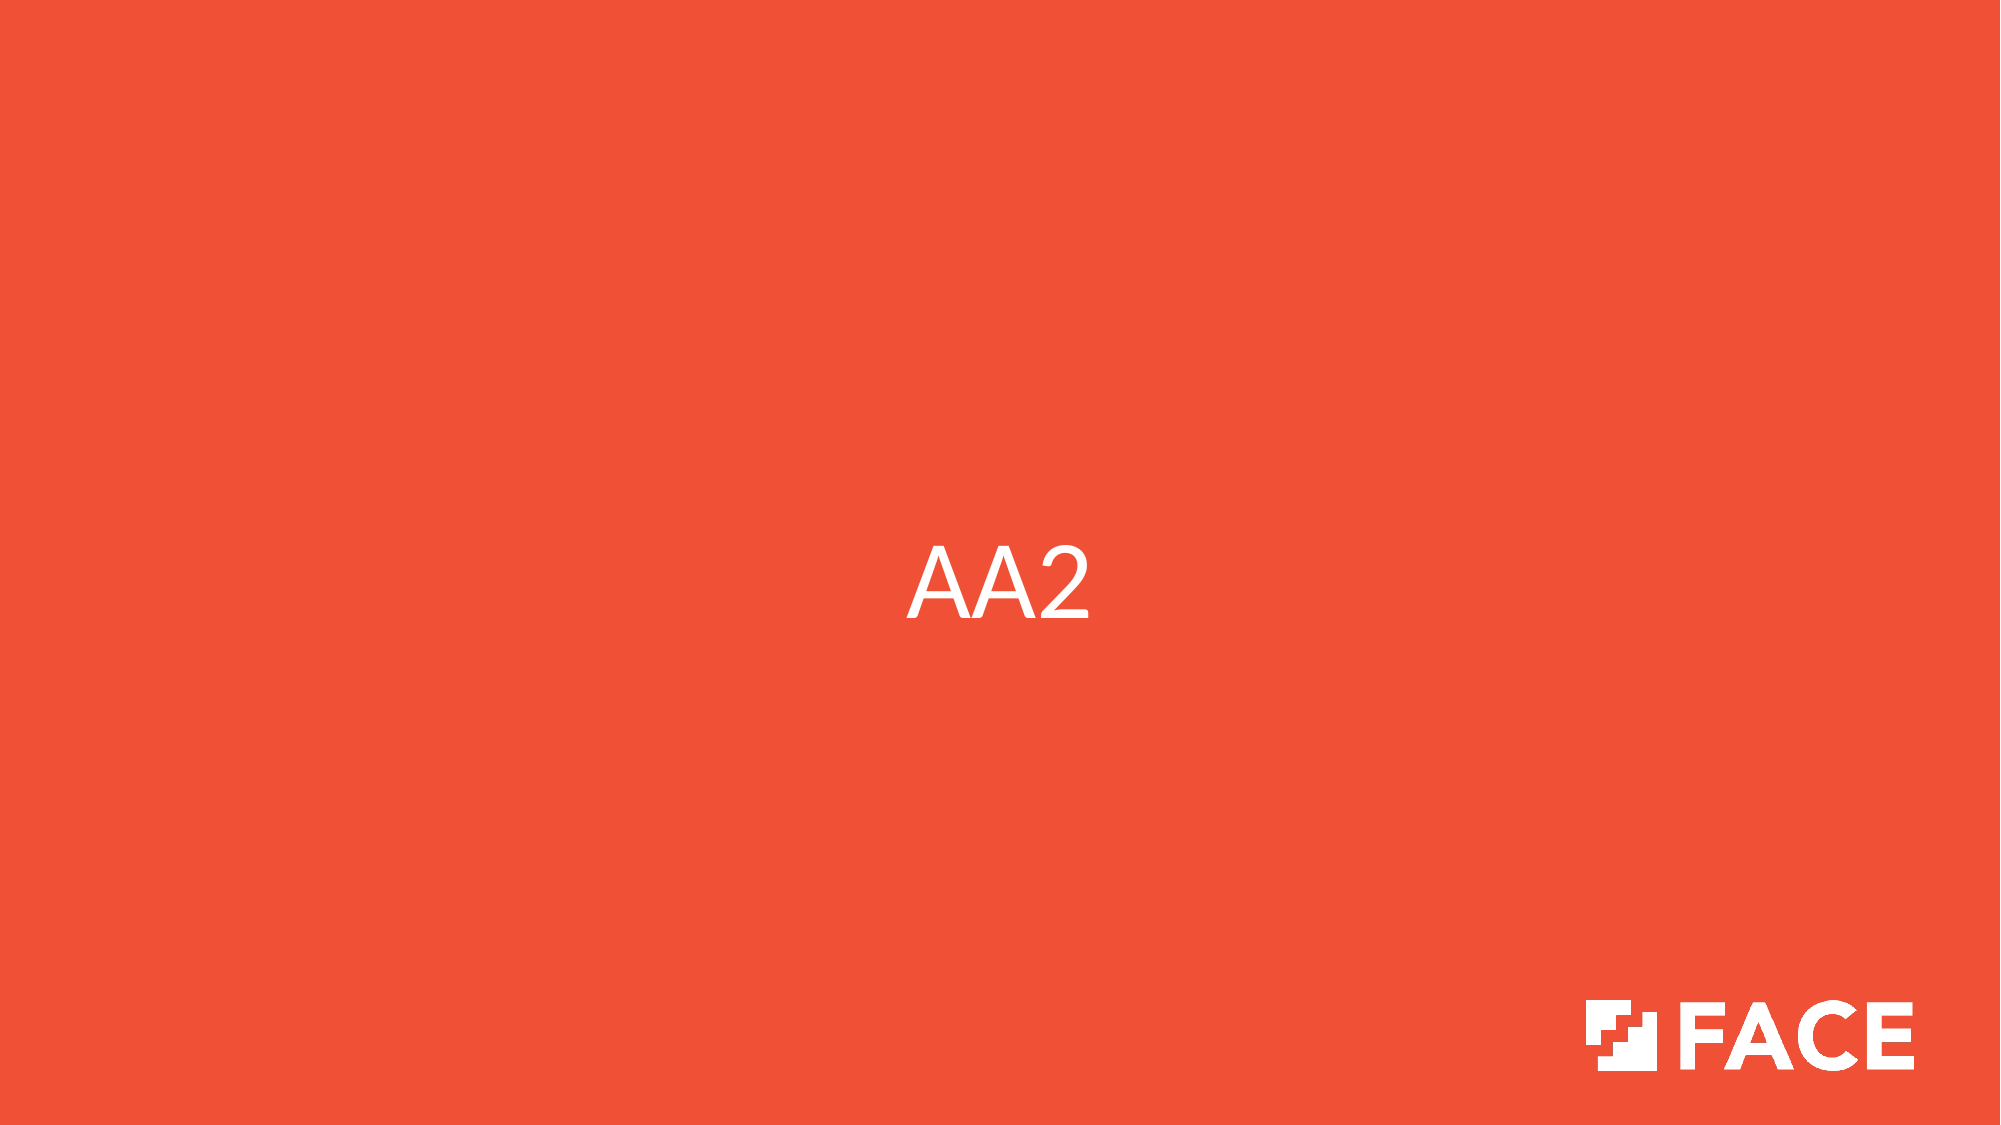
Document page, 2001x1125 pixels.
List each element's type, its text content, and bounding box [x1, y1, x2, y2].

text_box AA2 [0, 501, 2000, 780]
picture [1586, 1000, 1914, 1072]
